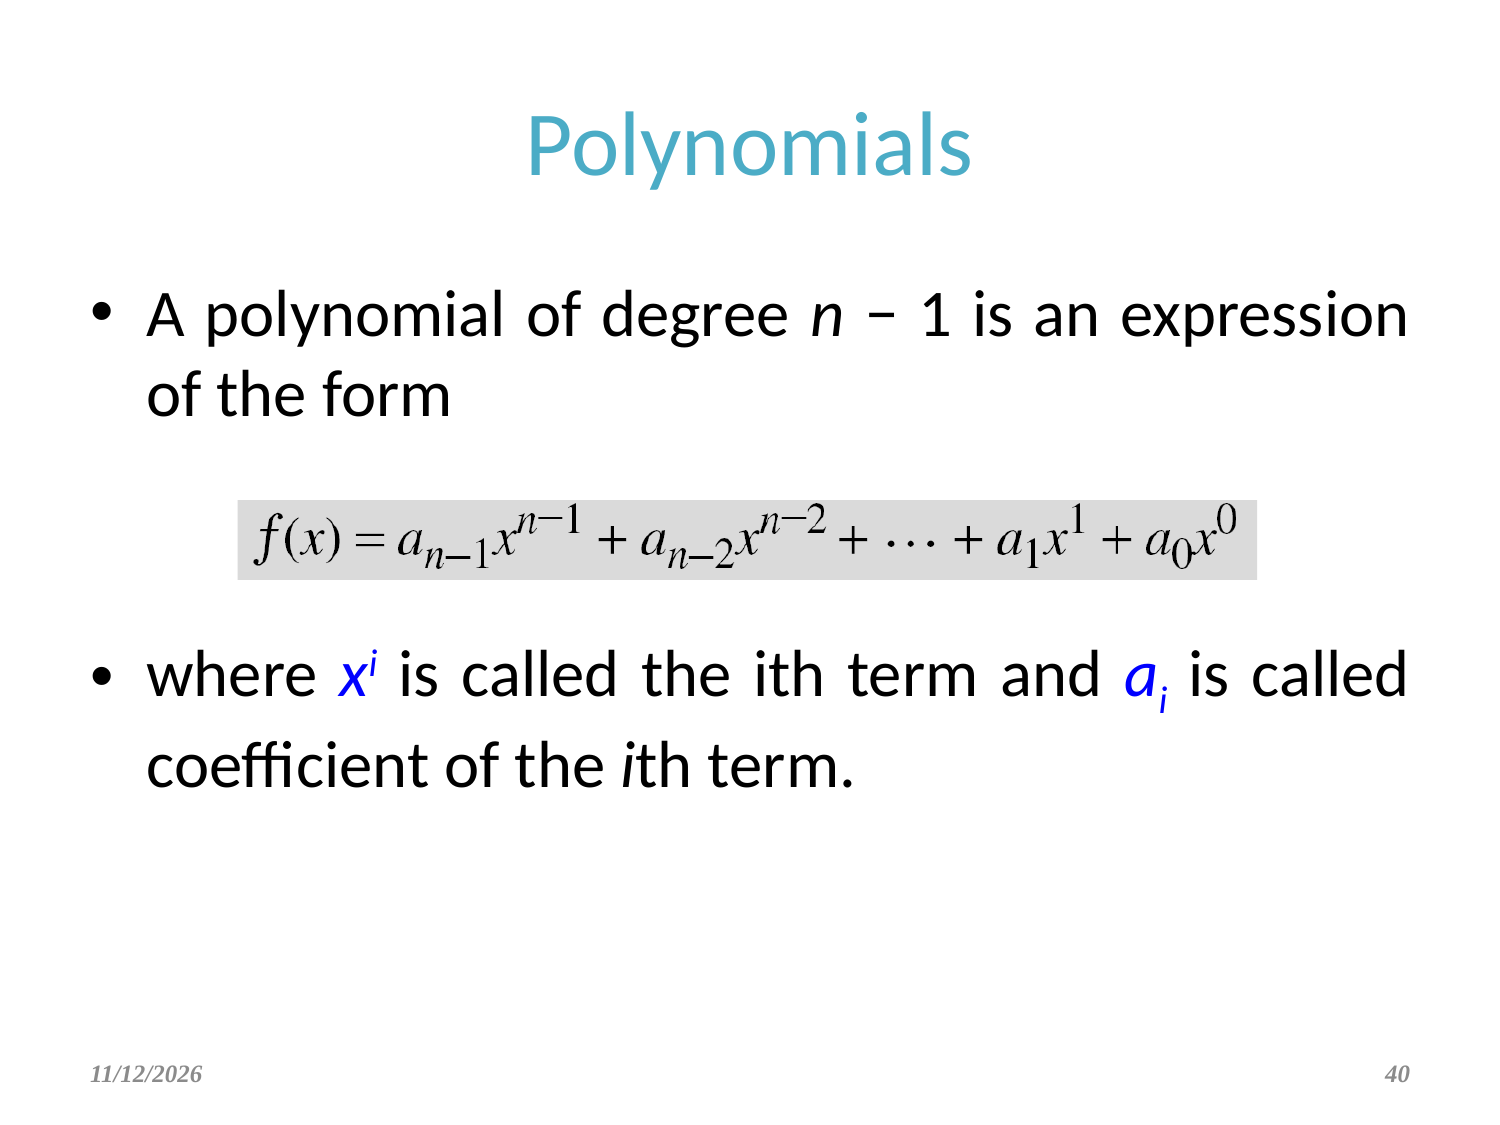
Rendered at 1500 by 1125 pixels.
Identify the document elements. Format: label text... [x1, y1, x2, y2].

picture [237, 499, 1258, 580]
list A polynomial of degree n − 1 is an expression of the form where xi is called the ith term and ai is called coefficient of the ith term. [75, 262, 1425, 1005]
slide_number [75, 1042, 425, 1103]
title Polynomials [75, 45, 1425, 233]
slide_number 40 [1074, 1042, 1425, 1103]
